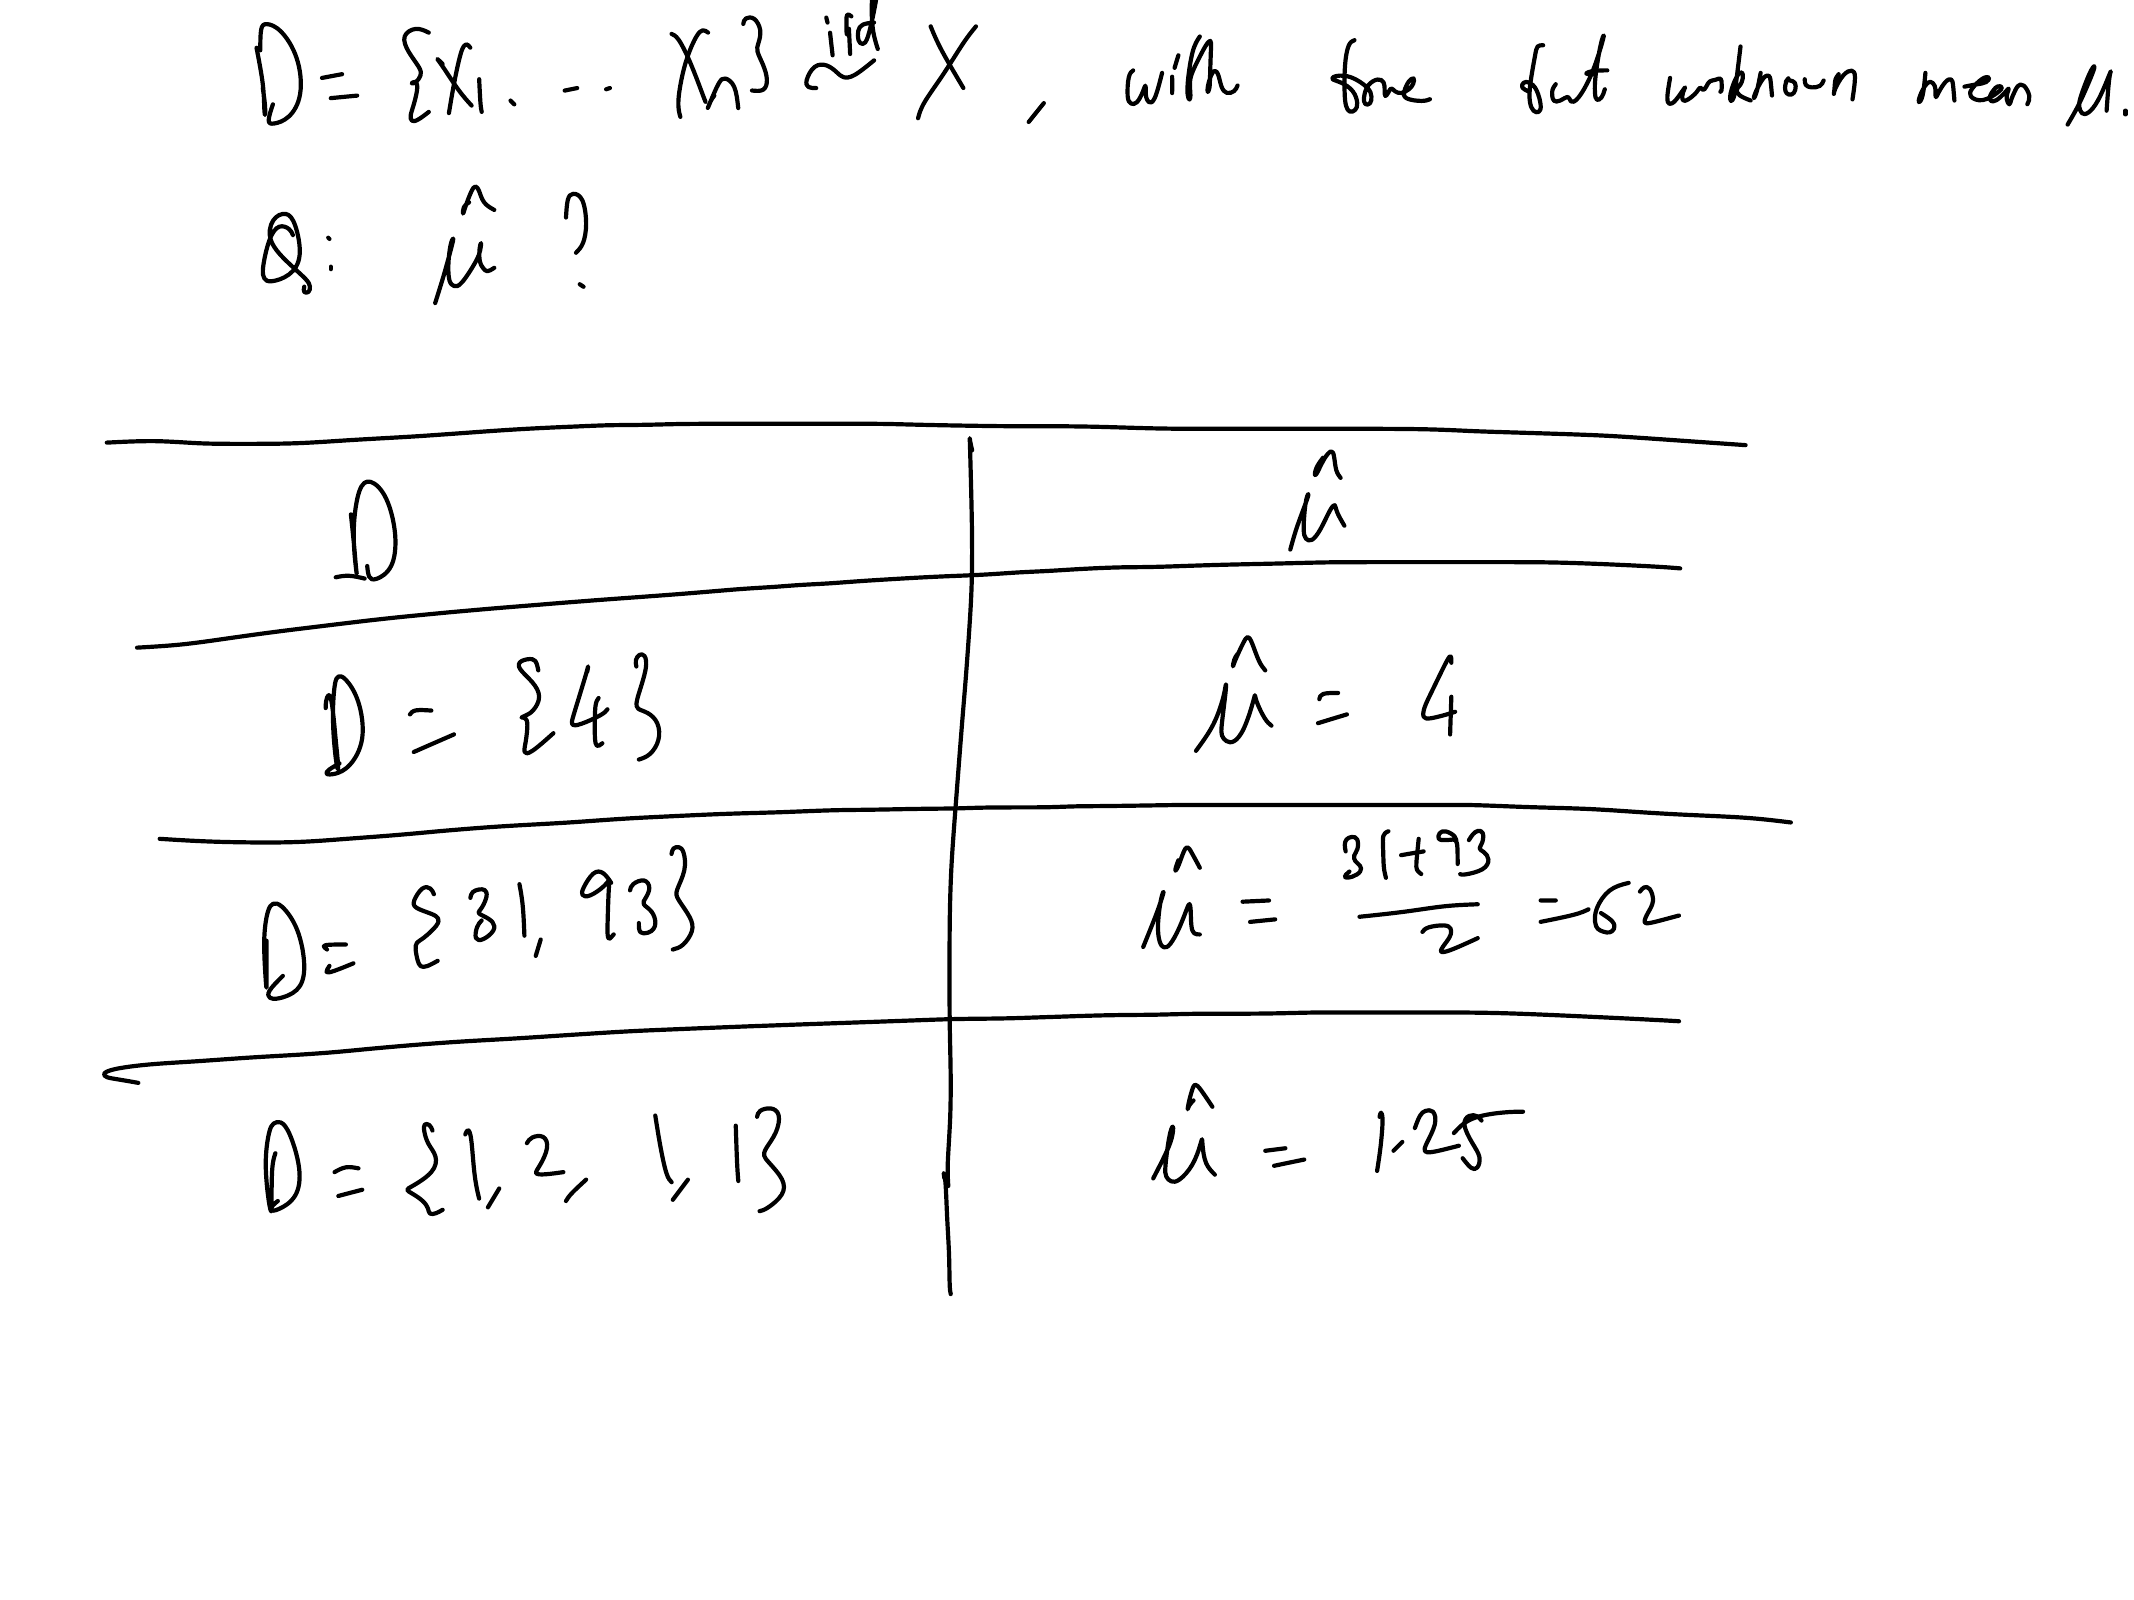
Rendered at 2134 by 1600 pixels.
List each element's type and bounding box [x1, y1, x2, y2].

text_box [103, 0, 2126, 1295]
